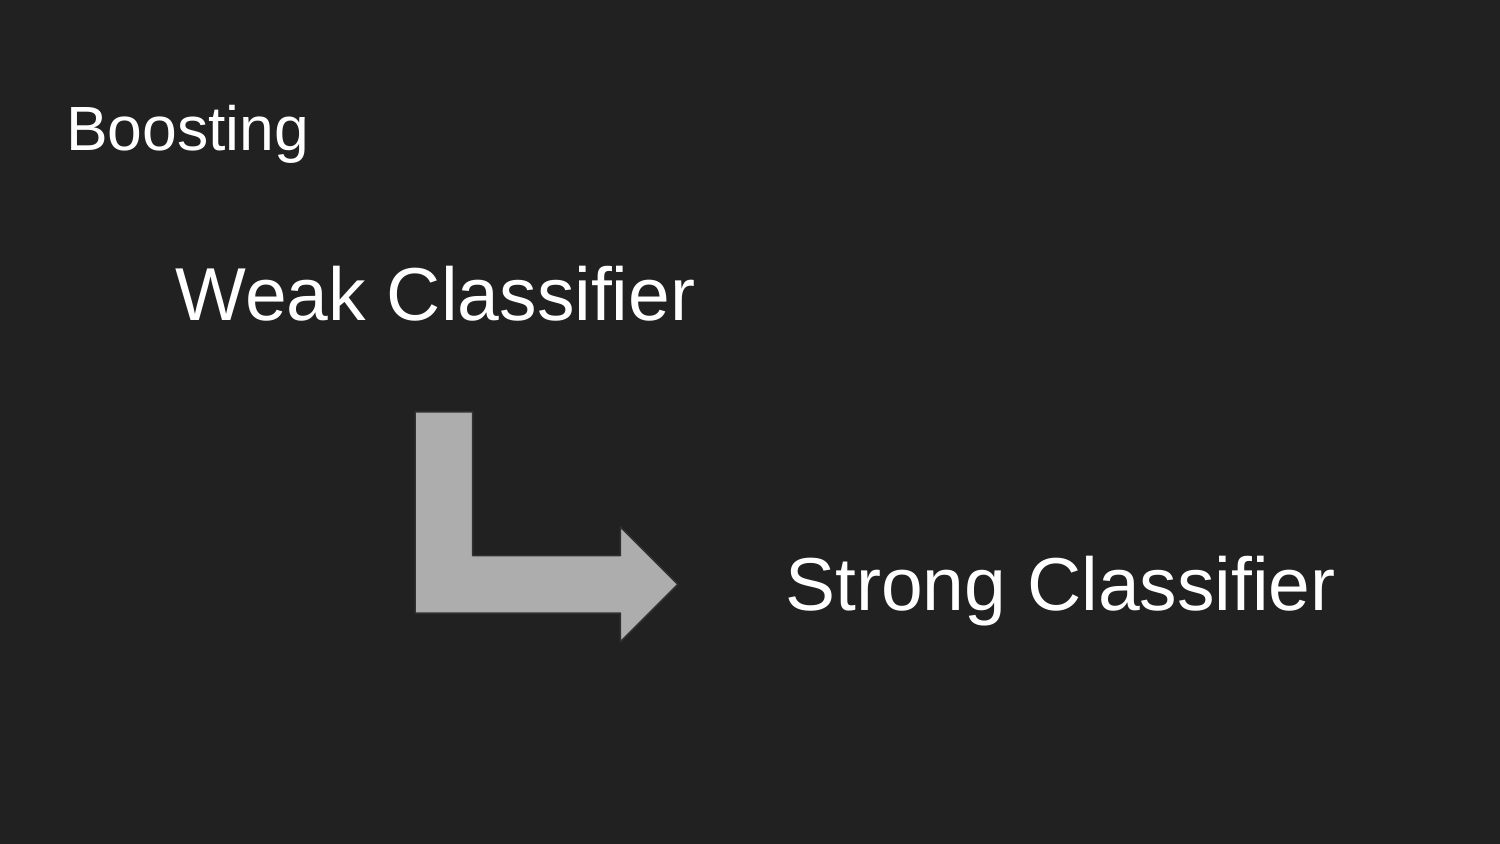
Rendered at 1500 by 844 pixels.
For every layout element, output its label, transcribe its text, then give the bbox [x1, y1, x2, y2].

text_box Strong Classifier [770, 520, 1382, 650]
text_box [415, 411, 678, 642]
title Boosting [51, 72, 1449, 167]
text_box Weak Classifier [160, 230, 728, 360]
